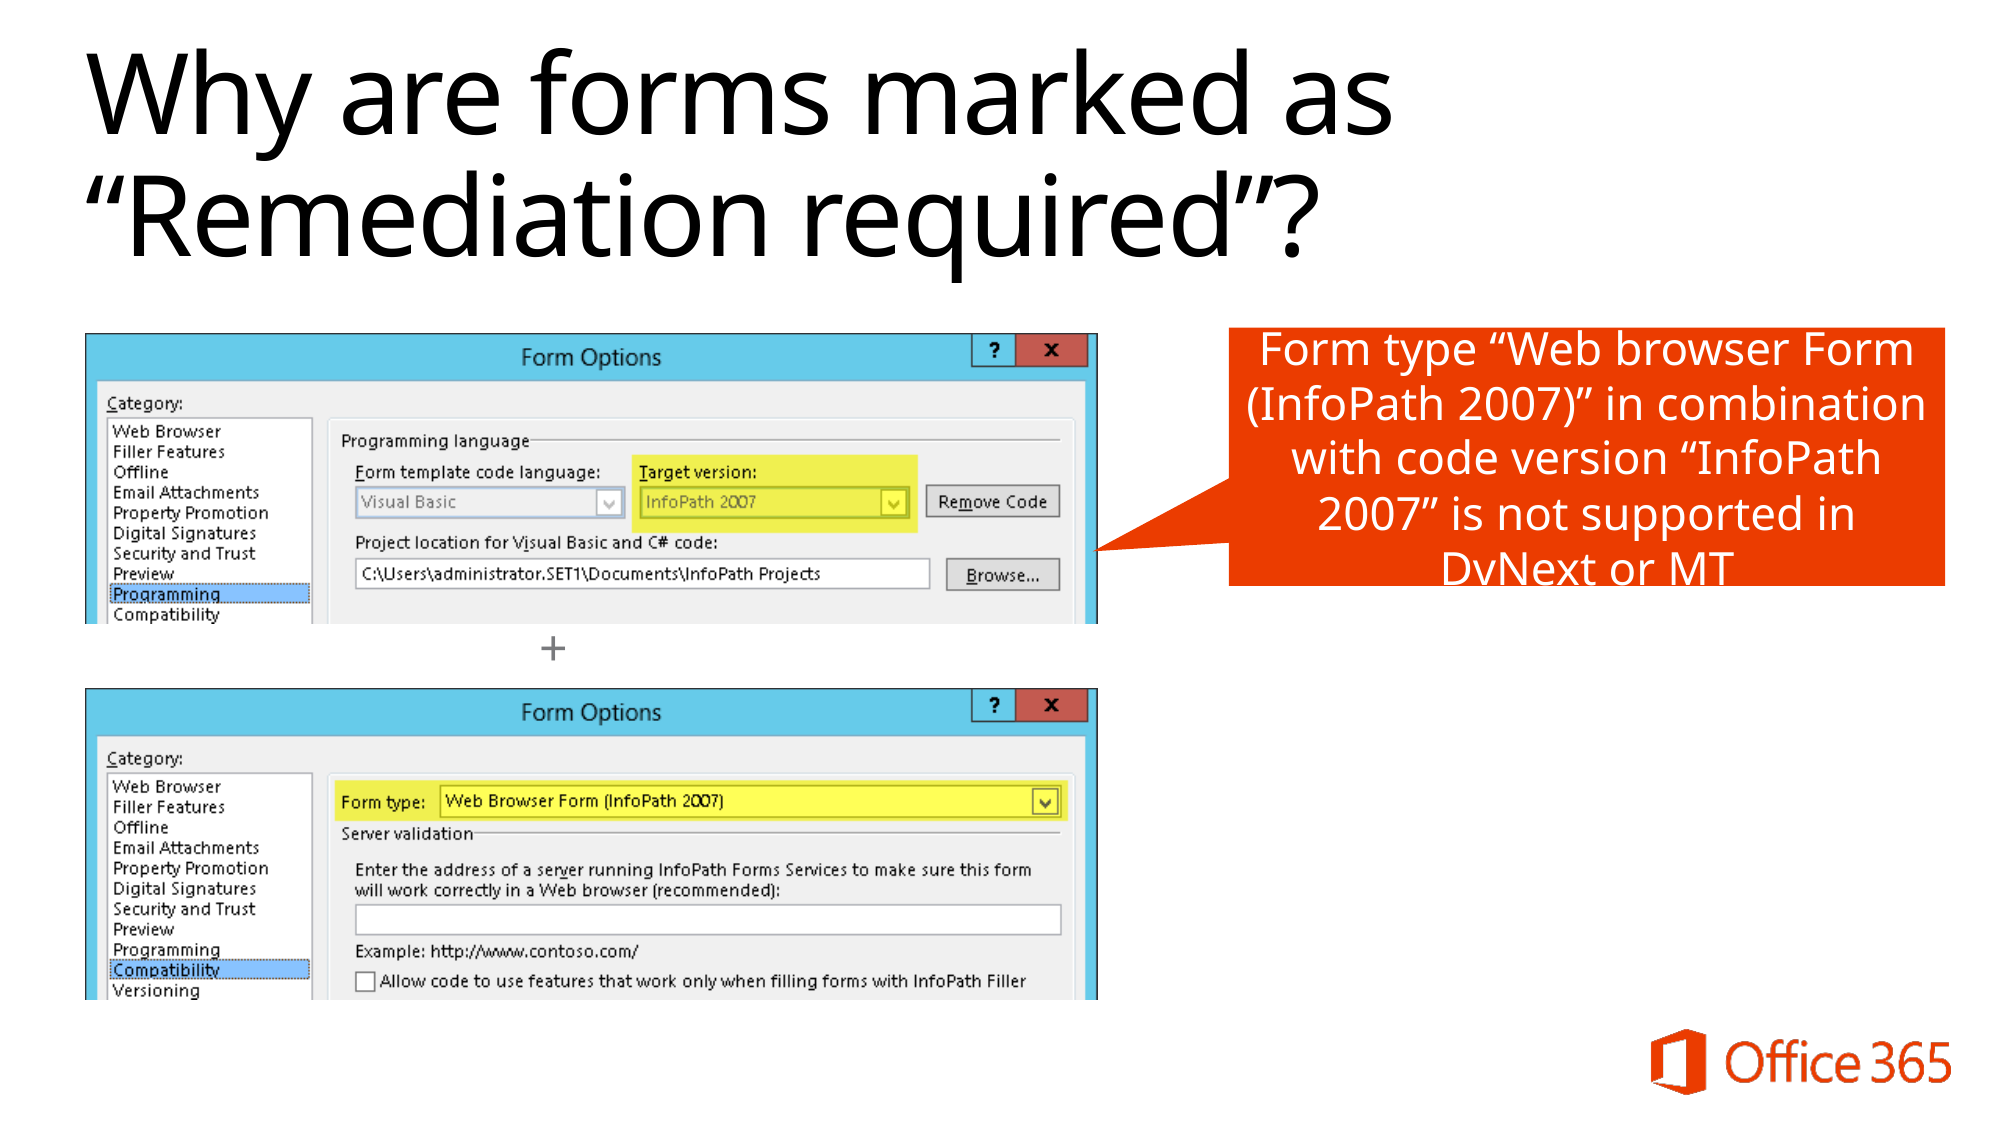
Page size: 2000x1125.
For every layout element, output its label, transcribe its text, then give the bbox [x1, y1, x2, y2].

picture [1622, 1000, 1978, 1124]
text_box + [539, 625, 568, 677]
picture [84, 333, 1098, 625]
title Why are forms marked as “Remediation required”? [85, 37, 1914, 161]
picture [84, 688, 1098, 1000]
text_box Form type “Web browser Form (InfoPath 2007)” in combination with code version “InfoPath 2007” is not supported in DvNext or MT [1098, 326, 1946, 587]
